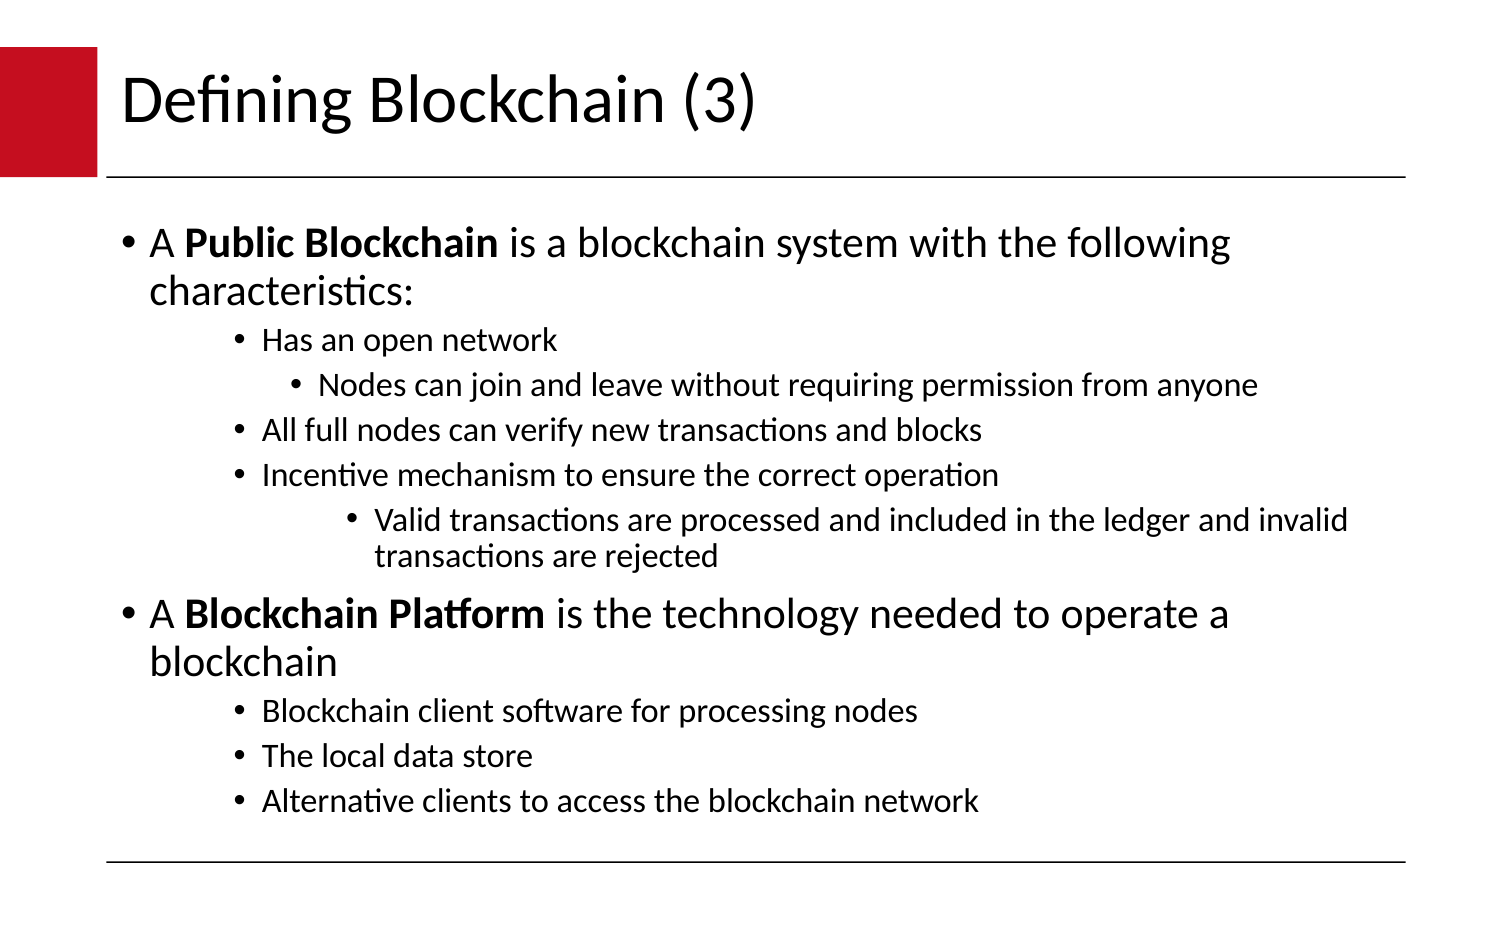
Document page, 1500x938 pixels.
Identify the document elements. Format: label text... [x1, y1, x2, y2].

title Defining Blockchain (3) [106, 47, 1406, 154]
list A Public Blockchain is a blockchain system with the following characteristics: Has an open network Nodes can join and leave without requiring permission from anyone All full nodes can verify new transactions and blocks Incentive mechanism to ensure the correct operation Valid transactions are processed and included in the ledger and invalid transactions are rejected A Blockchain Platform is the technology needed to operate a blockchain Blockchain client software for processing nodes The local data store Alternative clients to access the blockchain network [106, 212, 1406, 844]
